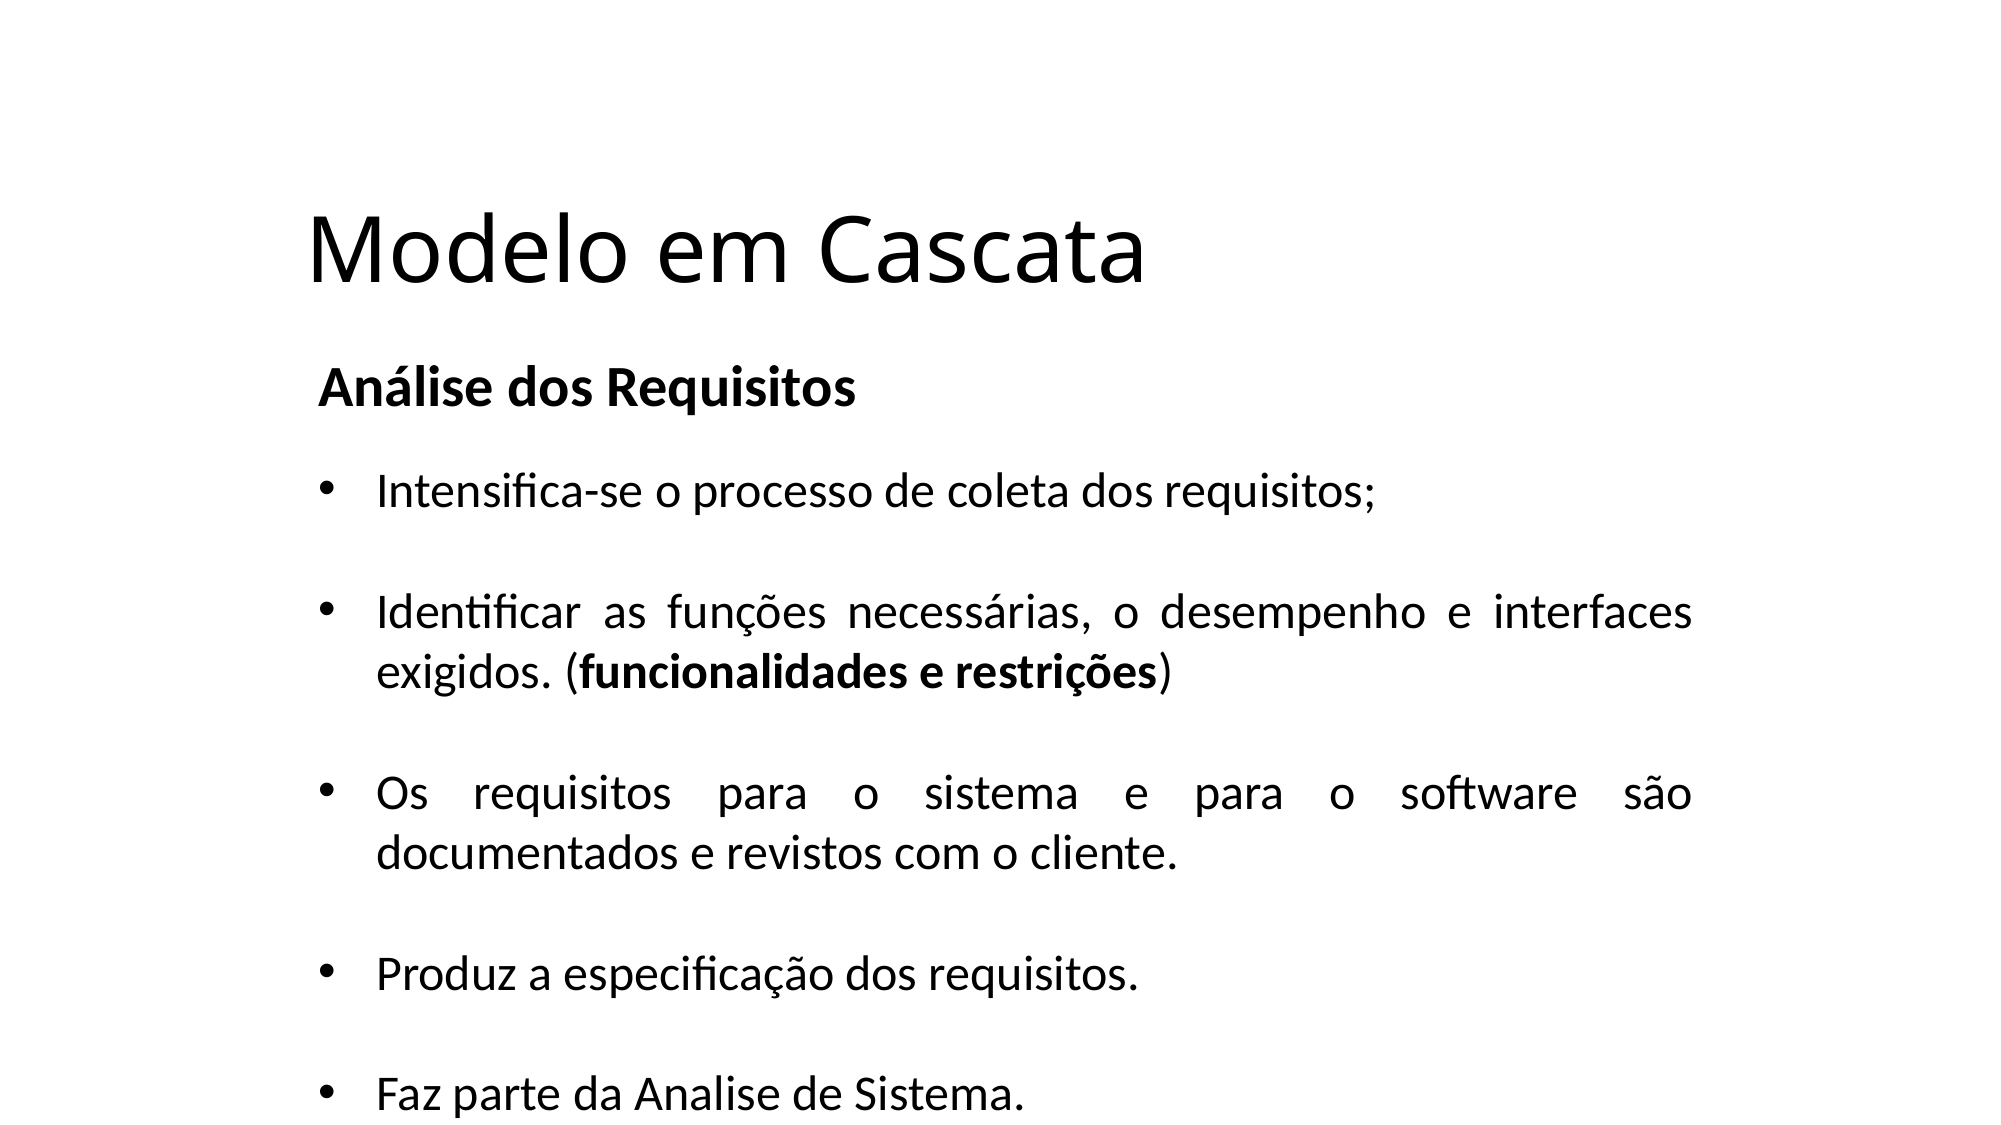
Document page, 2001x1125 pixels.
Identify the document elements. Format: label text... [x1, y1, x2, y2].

title Modelo em Cascata [290, 152, 1721, 341]
list Análise dos Requisitos Intensifica-se o processo de coleta dos requisitos; Identificar as funções necessárias, o desempenho e interfaces exigidos. (funcionalidades e restrições)‏ Os requisitos para o sistema e para o software são documentados e revistos com o cliente. Produz a especificação dos requisitos. Faz parte da Analise de Sistema. [303, 340, 1709, 1125]
